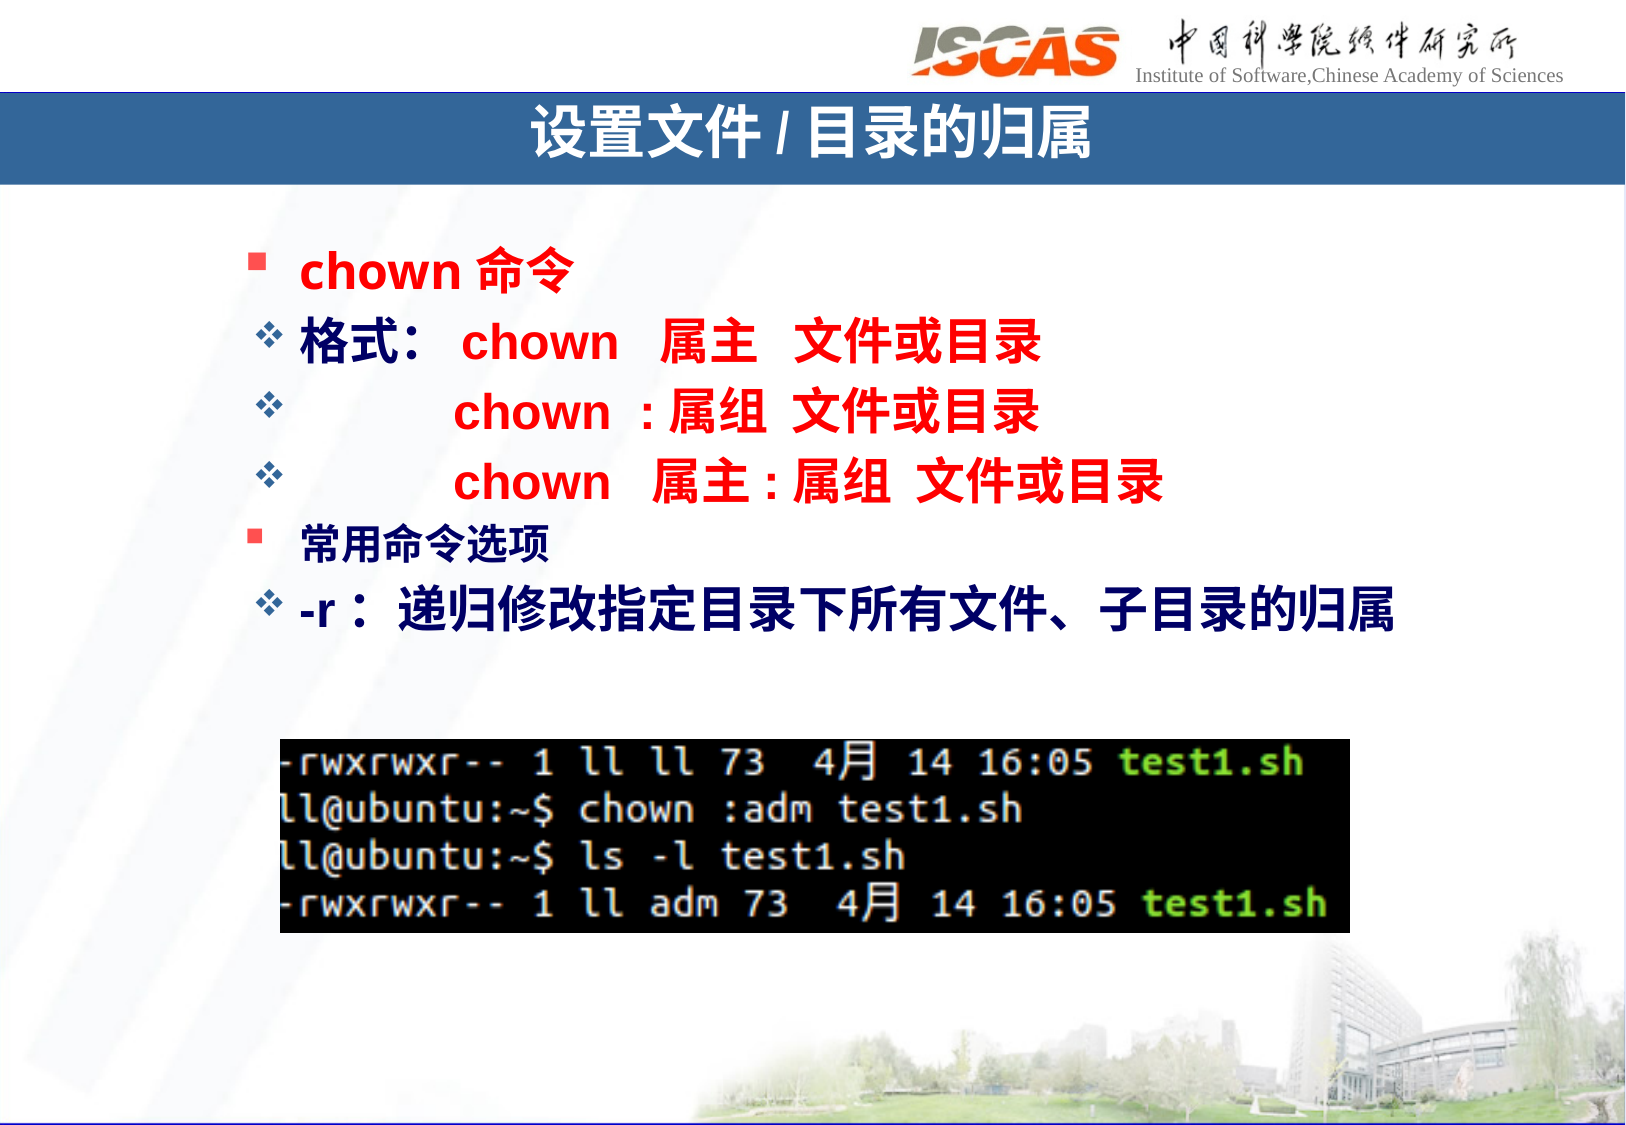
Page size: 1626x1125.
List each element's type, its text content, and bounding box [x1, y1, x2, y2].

picture [0, 92, 1626, 1125]
picture [907, 18, 1132, 87]
list chown命令 格式：chown 属主 文件或目录 chown :属组 文件或目录 chown 属主:属组 文件或目录 常用命令选项 -r：递归修改指定目录下所有文件、子目录的归属 [228, 231, 1471, 638]
text_box [306, 509, 1319, 638]
picture [1166, 15, 1519, 71]
title 设置文件/目录的归属 [0, 93, 1625, 185]
